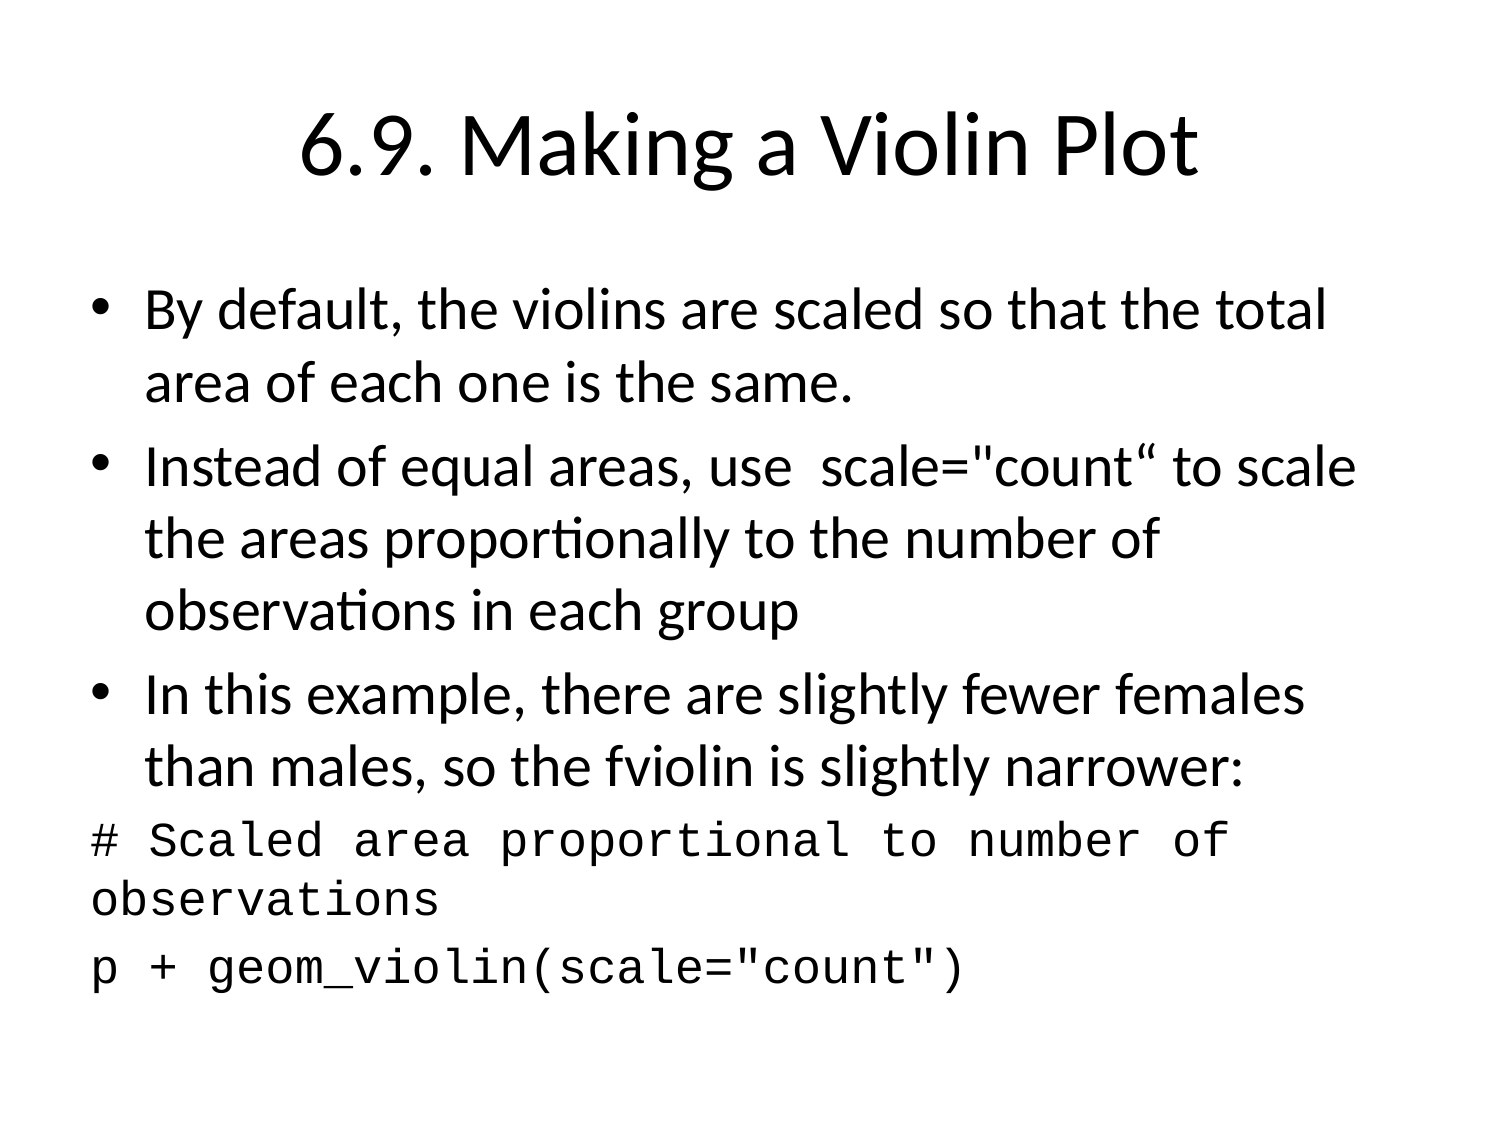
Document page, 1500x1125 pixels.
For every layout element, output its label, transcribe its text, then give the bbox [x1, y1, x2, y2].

list By default, the violins are scaled so that the total area of each one is the same. Instead of equal areas, use scale="count“ to scale the areas proportionally to the number of observations in each group In this example, there are slightly fewer females than males, so the fviolin is slightly narrower: # Scaled area proportional to number of observations p + geom_violin(scale="count") [75, 262, 1425, 1005]
title 6.9. Making a Violin Plot [75, 45, 1425, 233]
